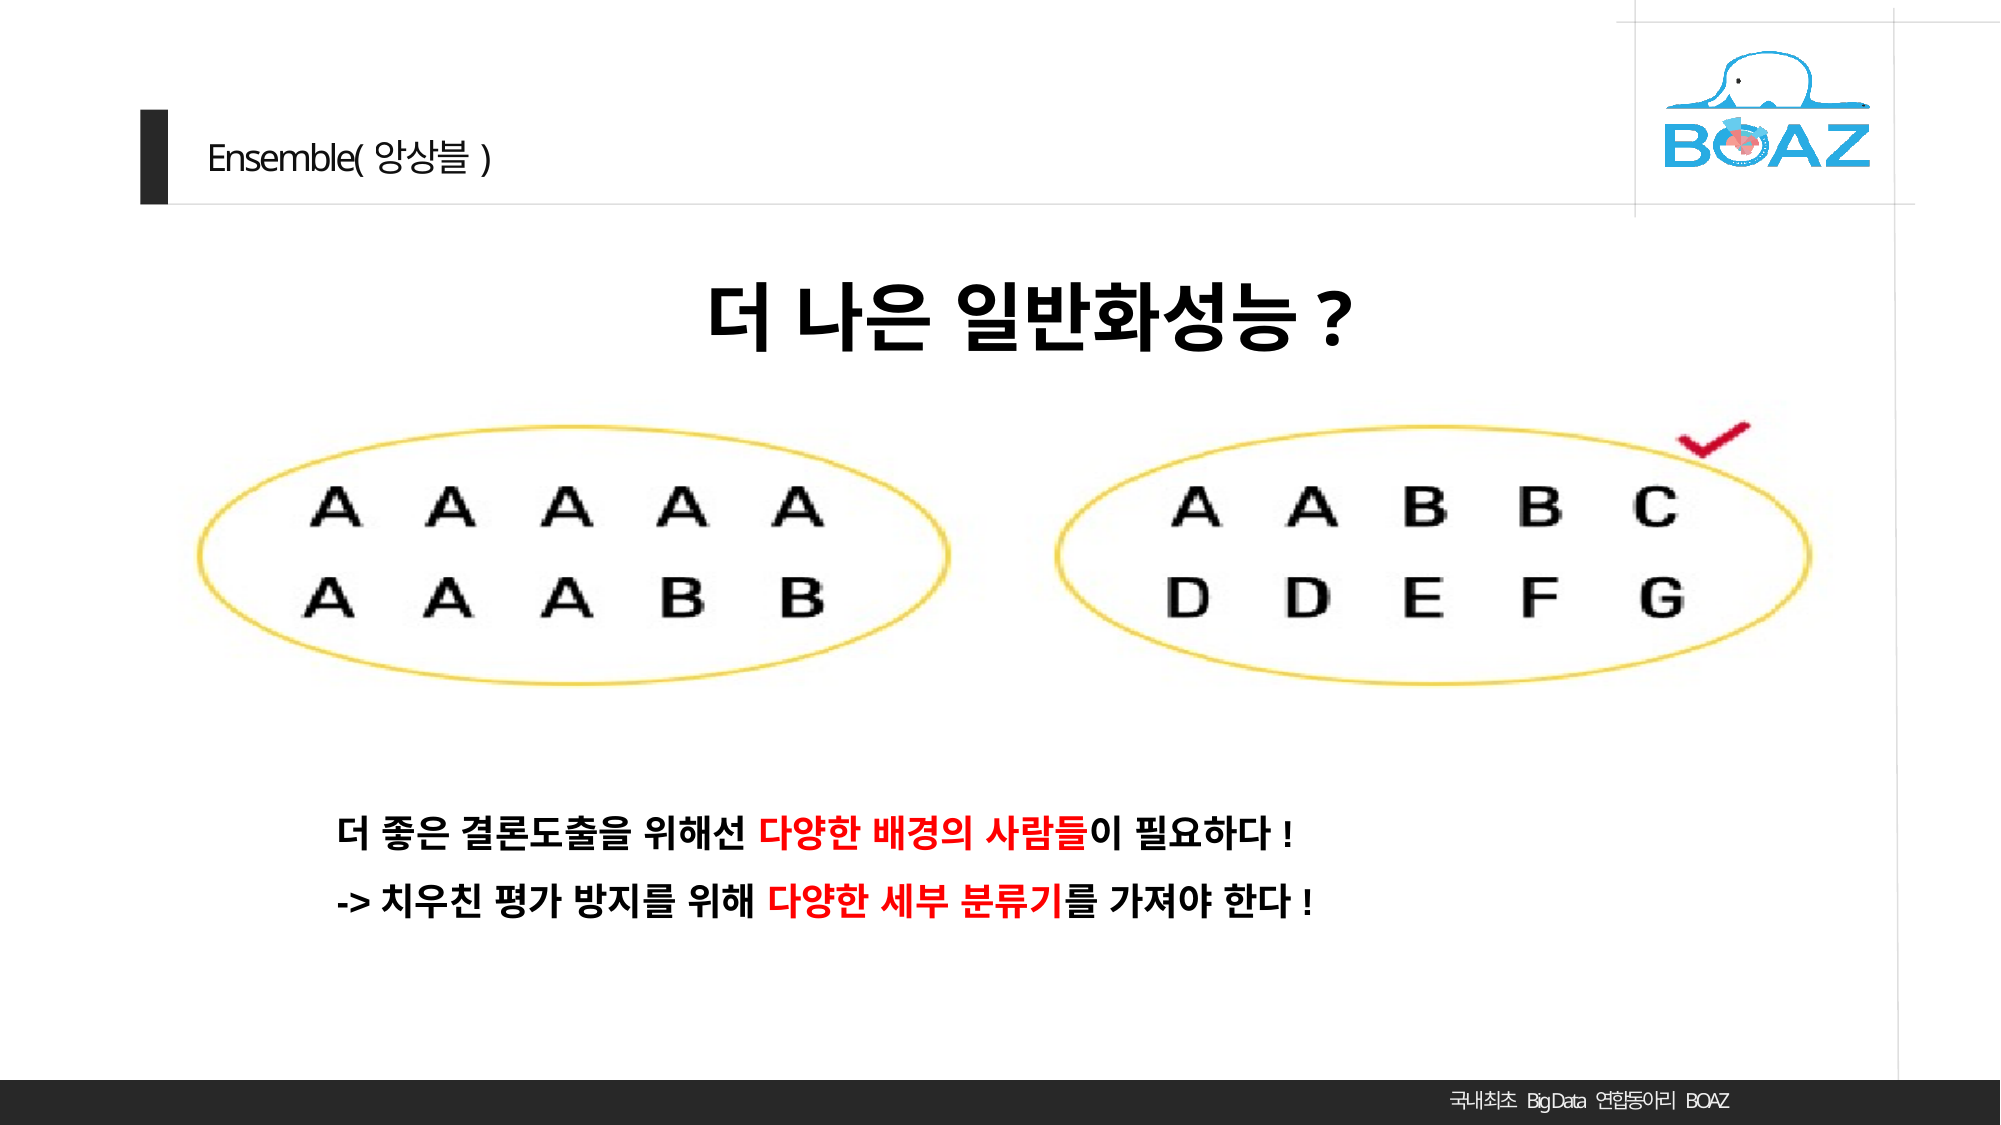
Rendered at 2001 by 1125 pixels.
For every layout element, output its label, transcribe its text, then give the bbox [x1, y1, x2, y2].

text_box [1902, 1078, 2000, 1125]
picture [1665, 51, 1870, 168]
text_box 국내 최초 Big Data 연합동아리 BOAZ [1434, 1080, 1746, 1121]
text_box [1893, 7, 1899, 1125]
text_box [138, 108, 170, 206]
picture [165, 392, 1870, 737]
text_box Ensemble(앙상블) [191, 126, 577, 187]
text_box [0, 1078, 1888, 1125]
text_box 더 나은 일반화성능? [165, 263, 1888, 369]
text_box 더 좋은 결론도출을 위해선 다양한 배경의 사람들이 필요하다! ->치우친 평가 방지를 위해 다양한 세부 분류기를 가져야 한다! [321, 780, 1770, 931]
